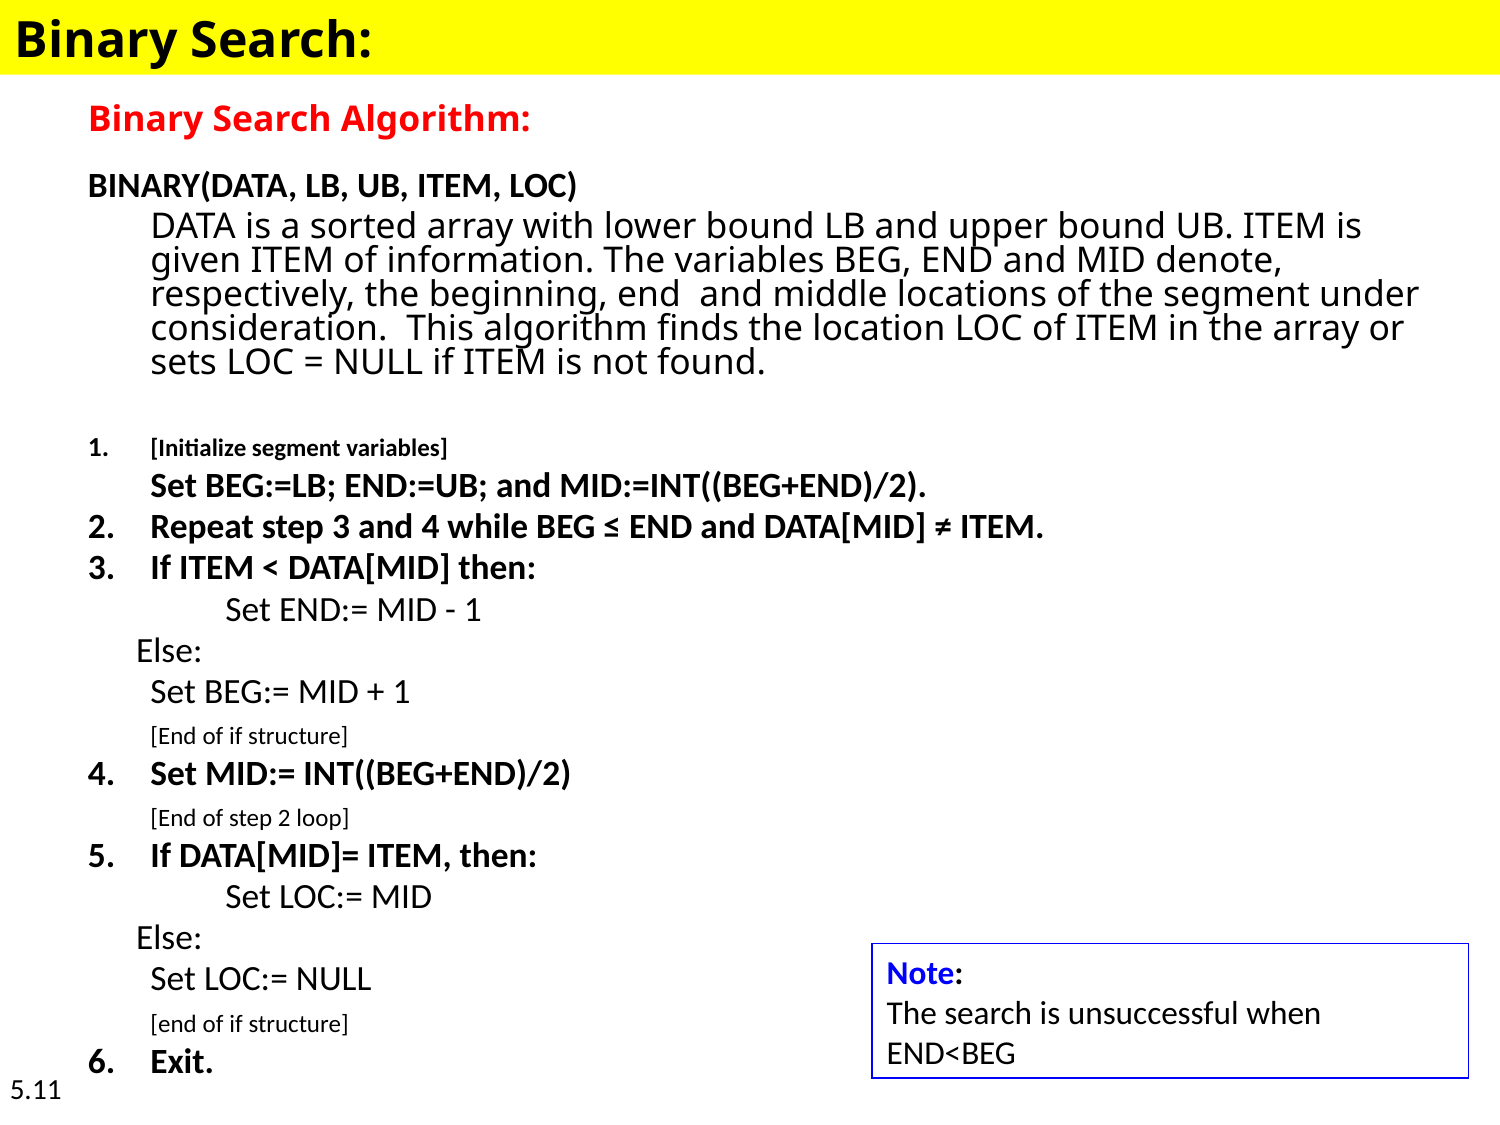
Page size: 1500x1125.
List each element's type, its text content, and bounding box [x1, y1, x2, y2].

text_box Binary Search Algorithm: BINARY(DATA, LB, UB, ITEM, LOC) DATA is a sorted array with lower bound LB and upper bound UB. ITEM is given ITEM of information. The variables BEG, END and MID denote, respectively, the beginning, end and middle locations of the segment under consideration. This algorithm finds the location LOC of ITEM in the array or sets LOC = NULL if ITEM is not found. [Initialize segment variables] Set BEG:=LB; END:=UB; and MID:=INT((BEG+END)/2). Repeat step 3 and 4 while BEG ≤ END and DATA[MID] ≠ ITEM. If ITEM < DATA[MID] then: Set END:= MID - 1 Else: Set BEG:= MID + 1 [End of if structure] Set MID:= INT((BEG+END)/2) [End of step 2 loop] If DATA[MID]= ITEM, then: Set LOC:= MID Else: Set LOC:= NULL [end of if structure] Exit. [73, 97, 1474, 1125]
text_box Binary Search: [0, 0, 1500, 75]
text_box 5.11 [0, 1063, 119, 1125]
text_box Note: The search is unsuccessful when END<BEG [871, 943, 1469, 1079]
